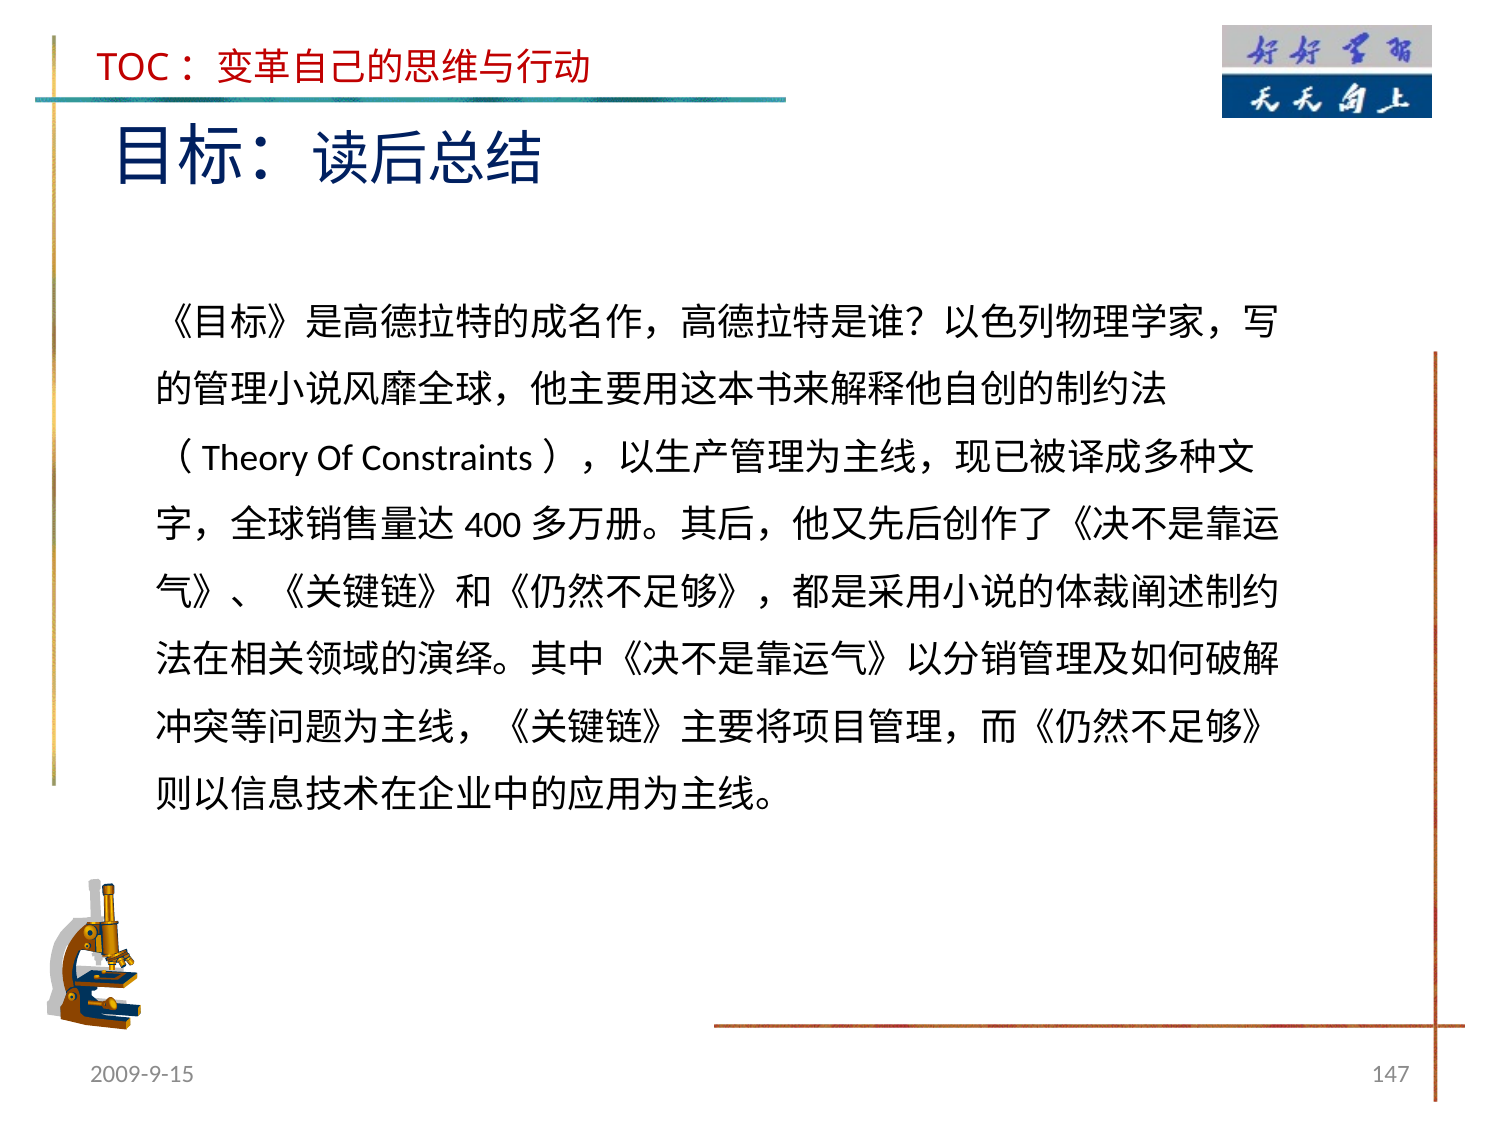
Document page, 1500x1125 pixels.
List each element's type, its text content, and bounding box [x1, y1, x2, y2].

picture [35, 36, 786, 785]
picture [714, 1019, 1429, 1032]
picture [1430, 352, 1442, 1101]
text_box 目标：读后总结 [96, 105, 560, 201]
text_box 《目标》是高德拉特的成名作，高德拉特是谁？以色列物理学家，写的管理小说风靡全球，他主要用这本书来解释他自创的制约法（Theory Of Constraints），以生产管理为主线，现已被译成多种文字，全球销售量达400多万册。其后，他又先后创作了《决不是靠运气》、《关键链》和《仍然不足够》，都是采用小说的体裁阐述制约法在相关领域的演绎。其中《决不是靠运气》以分销管理及如何破解冲突等问题为主线，《关键链》主要将项目管理，而《仍然不足够》则以信息技术在企业中的应用为主线。 [140, 267, 1301, 823]
picture [1222, 25, 1432, 118]
picture [1443, 1019, 1465, 1032]
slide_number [75, 1042, 425, 1103]
slide_number 147 [1074, 1042, 1425, 1103]
